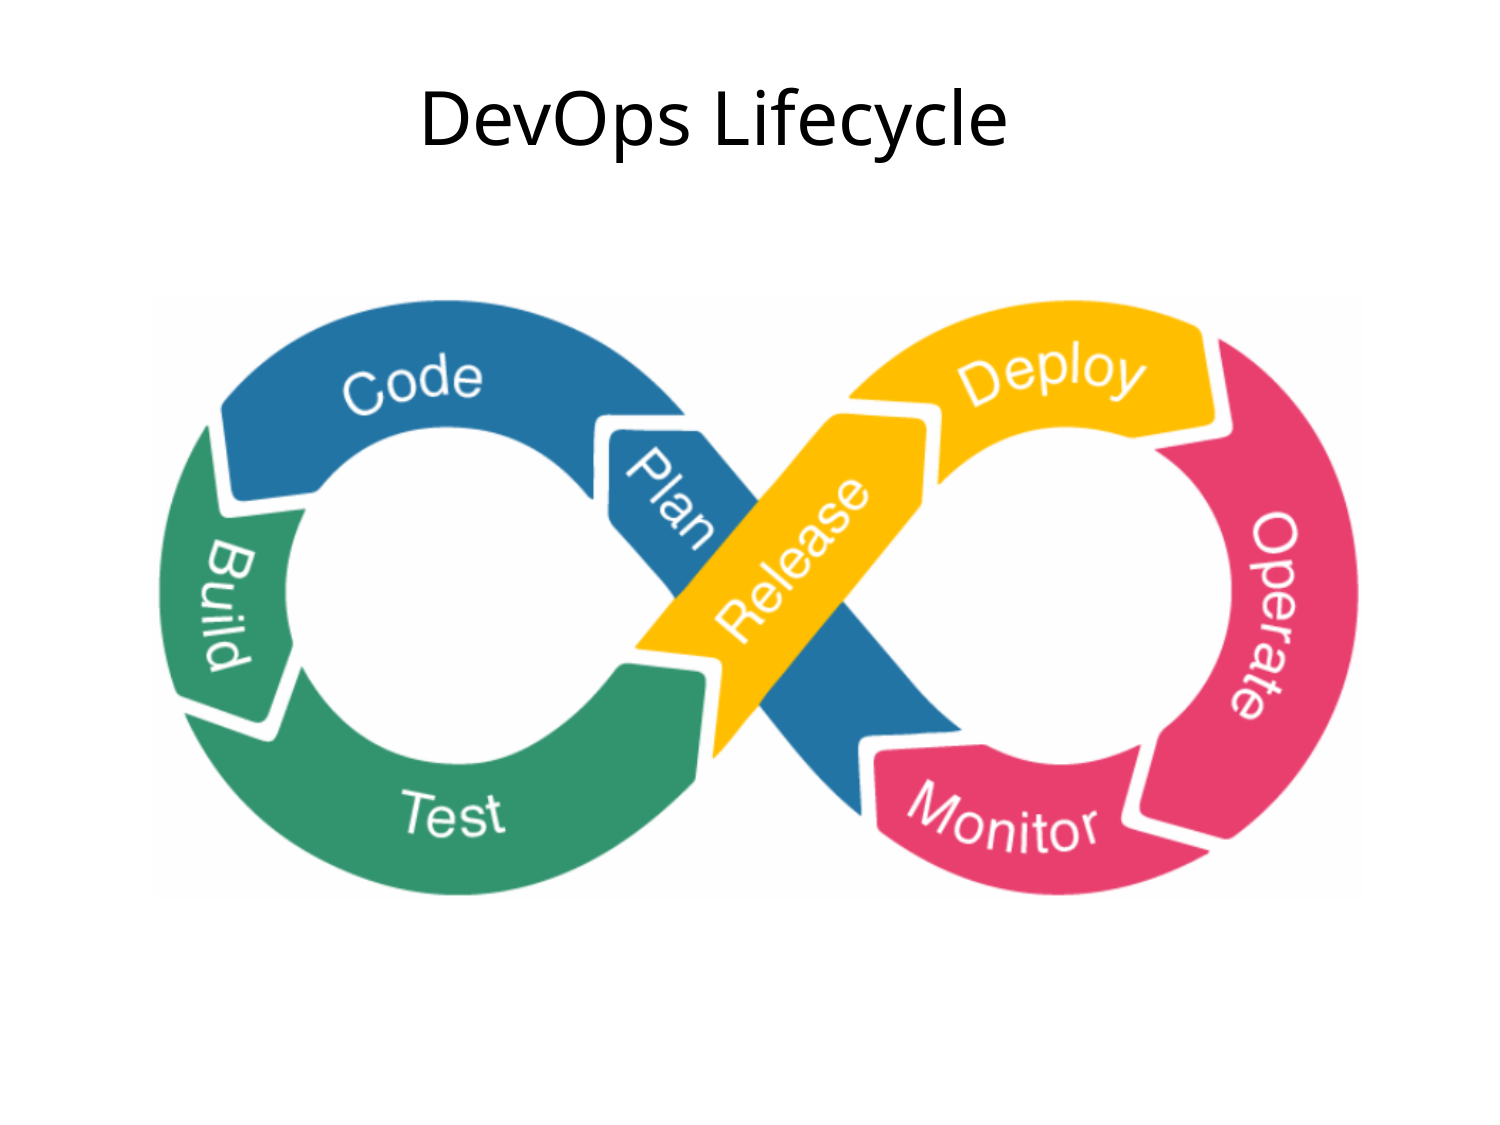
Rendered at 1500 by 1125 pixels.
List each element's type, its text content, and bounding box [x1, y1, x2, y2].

title DevOps Lifecycle [39, 50, 1390, 182]
picture [133, 249, 1396, 944]
